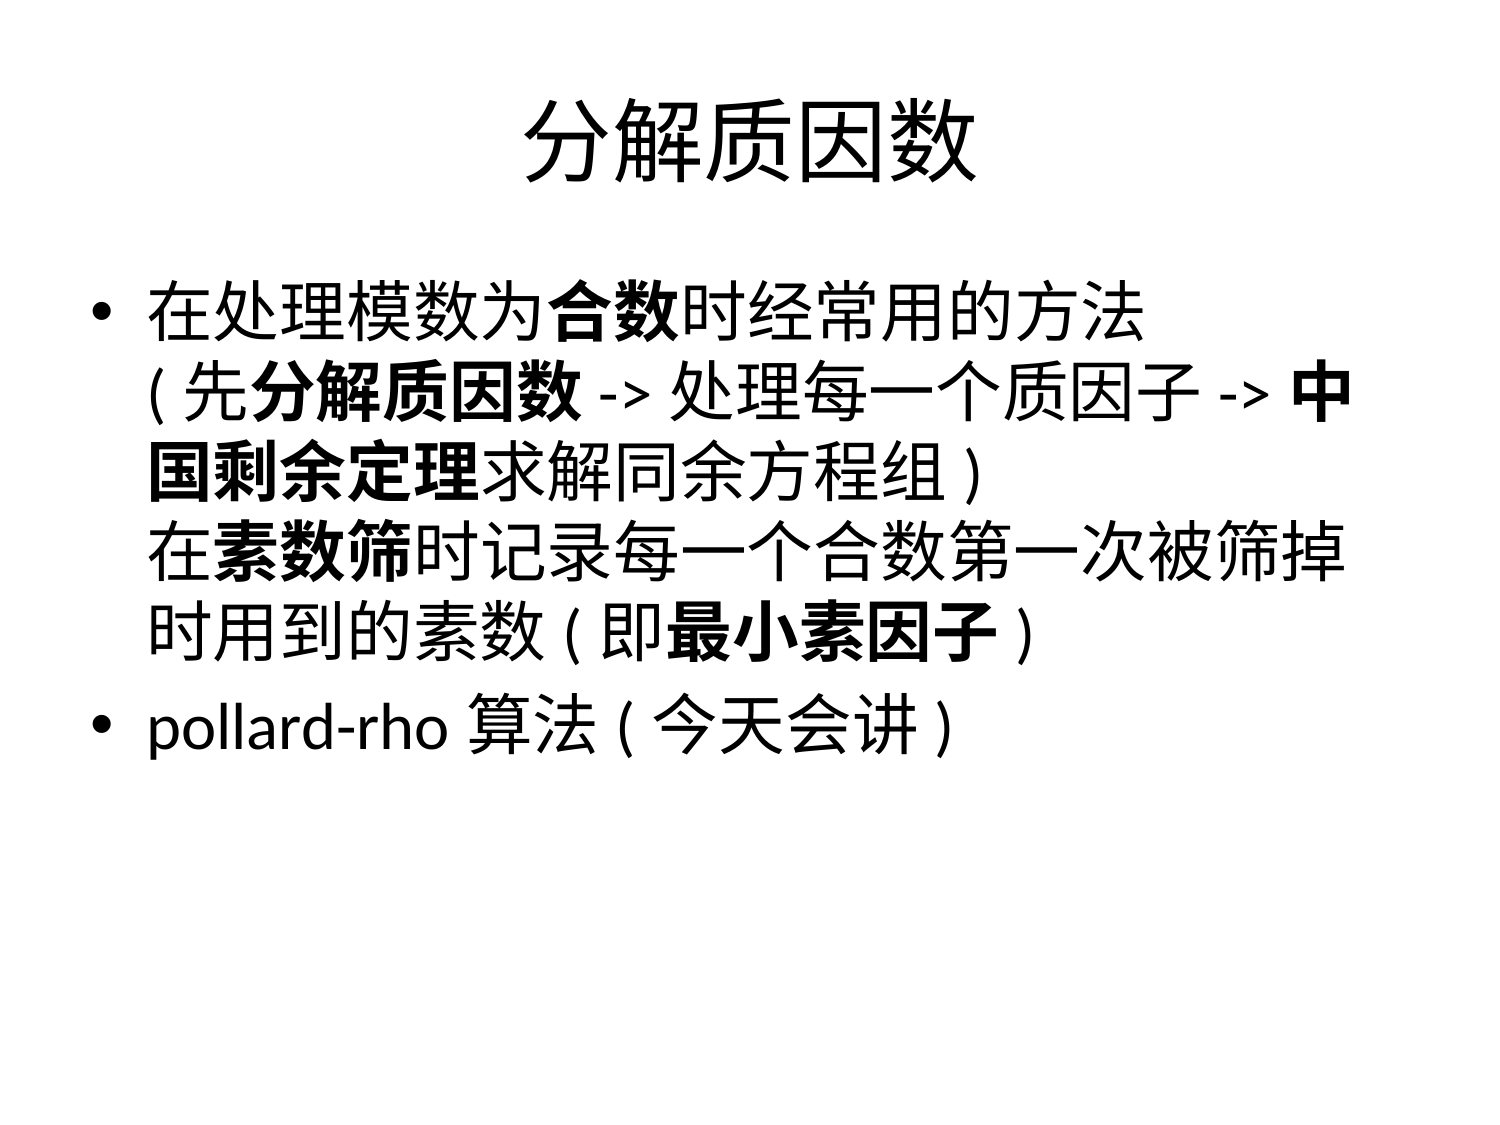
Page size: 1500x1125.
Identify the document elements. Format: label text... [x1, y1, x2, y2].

list 在处理模数为合数时经常用的方法 (先分解质因数->处理每一个质因子->中国剩余定理求解同余方程组) 在素数筛时记录每一个合数第一次被筛掉时用到的素数(即最小素因子) pollard-rho算法(今天会讲) [75, 262, 1425, 1005]
title 分解质因数 [75, 45, 1425, 233]
